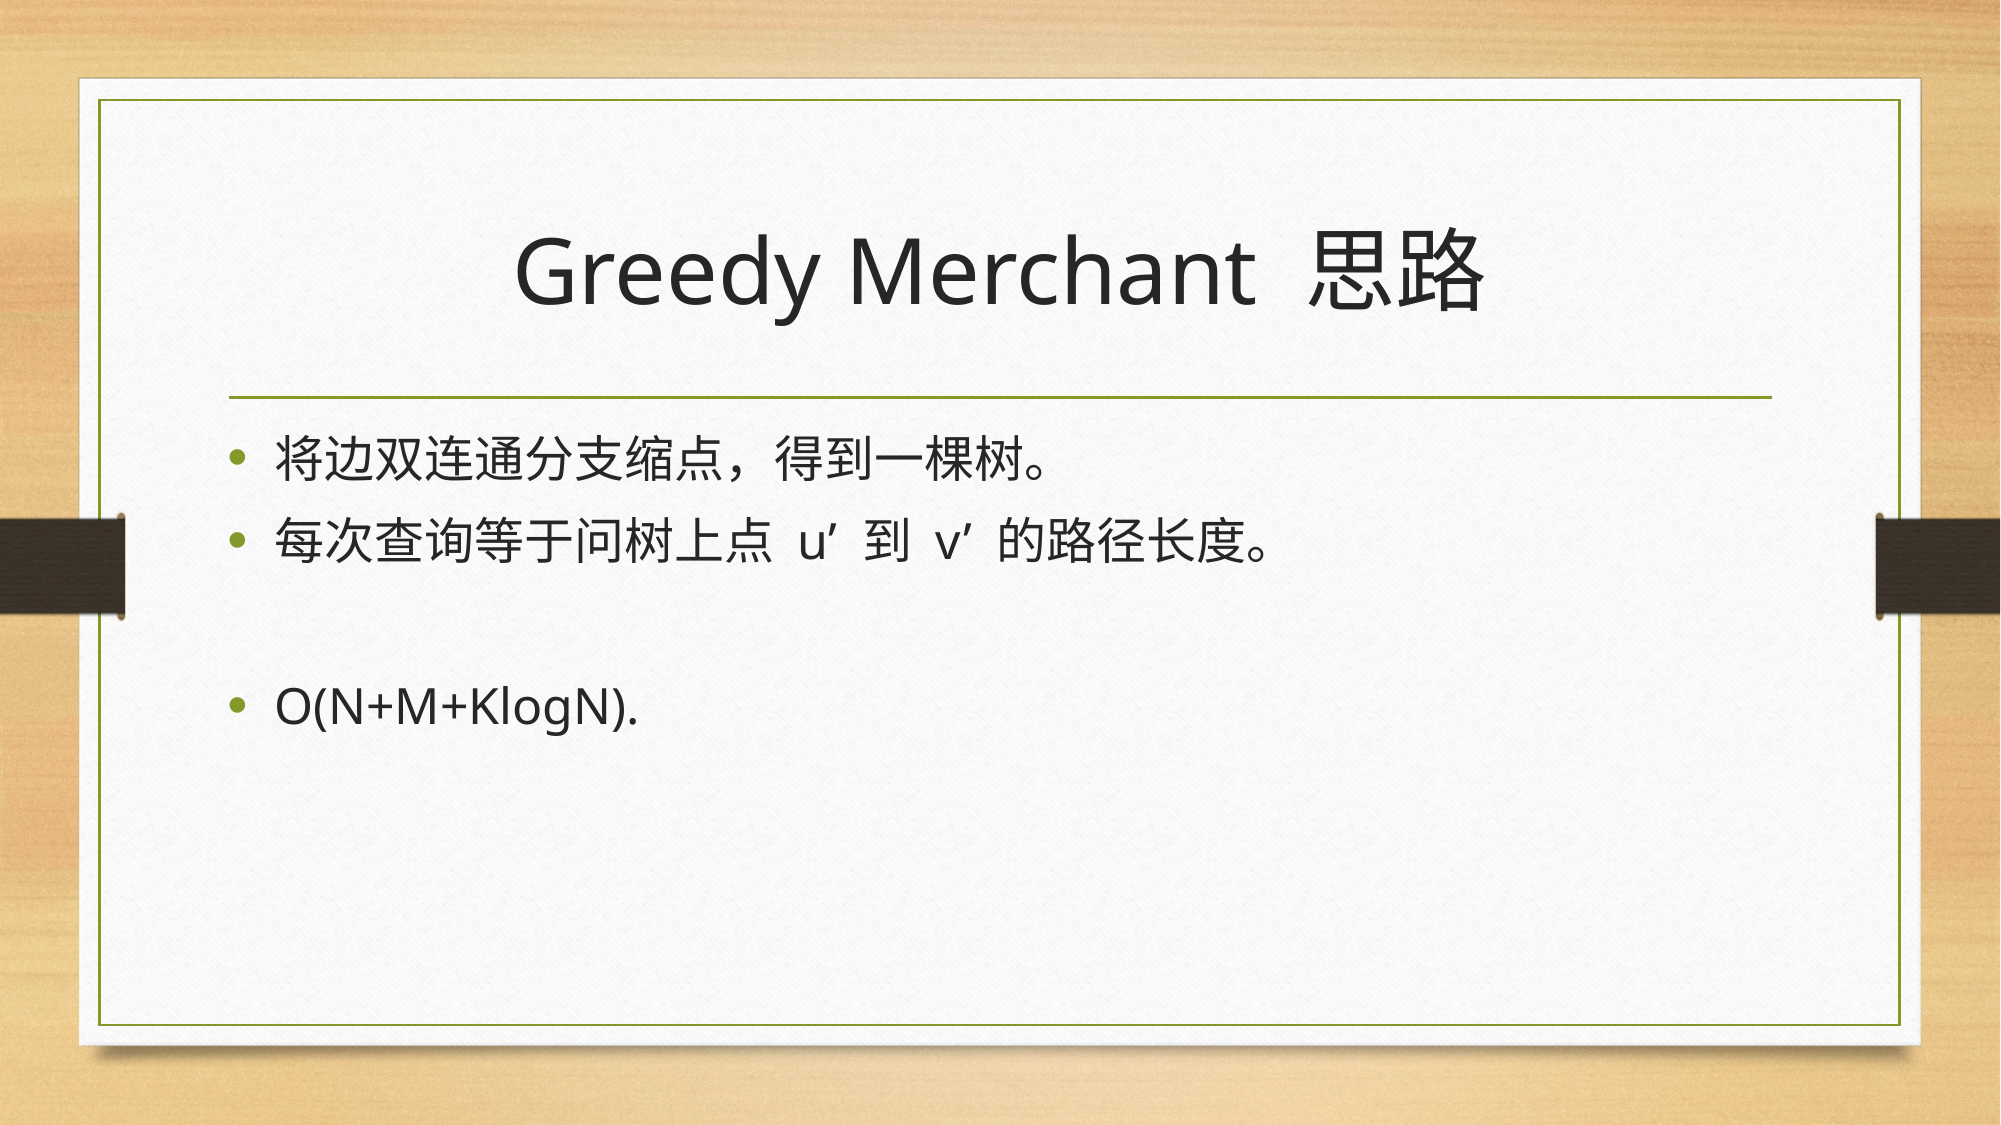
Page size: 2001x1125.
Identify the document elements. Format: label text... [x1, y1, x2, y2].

picture [0, 0, 2001, 1125]
list 将边双连通分支缩点，得到一棵树。 每次查询等于问树上点 u’ 到 v’ 的路径长度。 O(N+M+KlogN). [212, 419, 1849, 964]
title Greedy Merchant 思路 [212, 161, 1788, 375]
